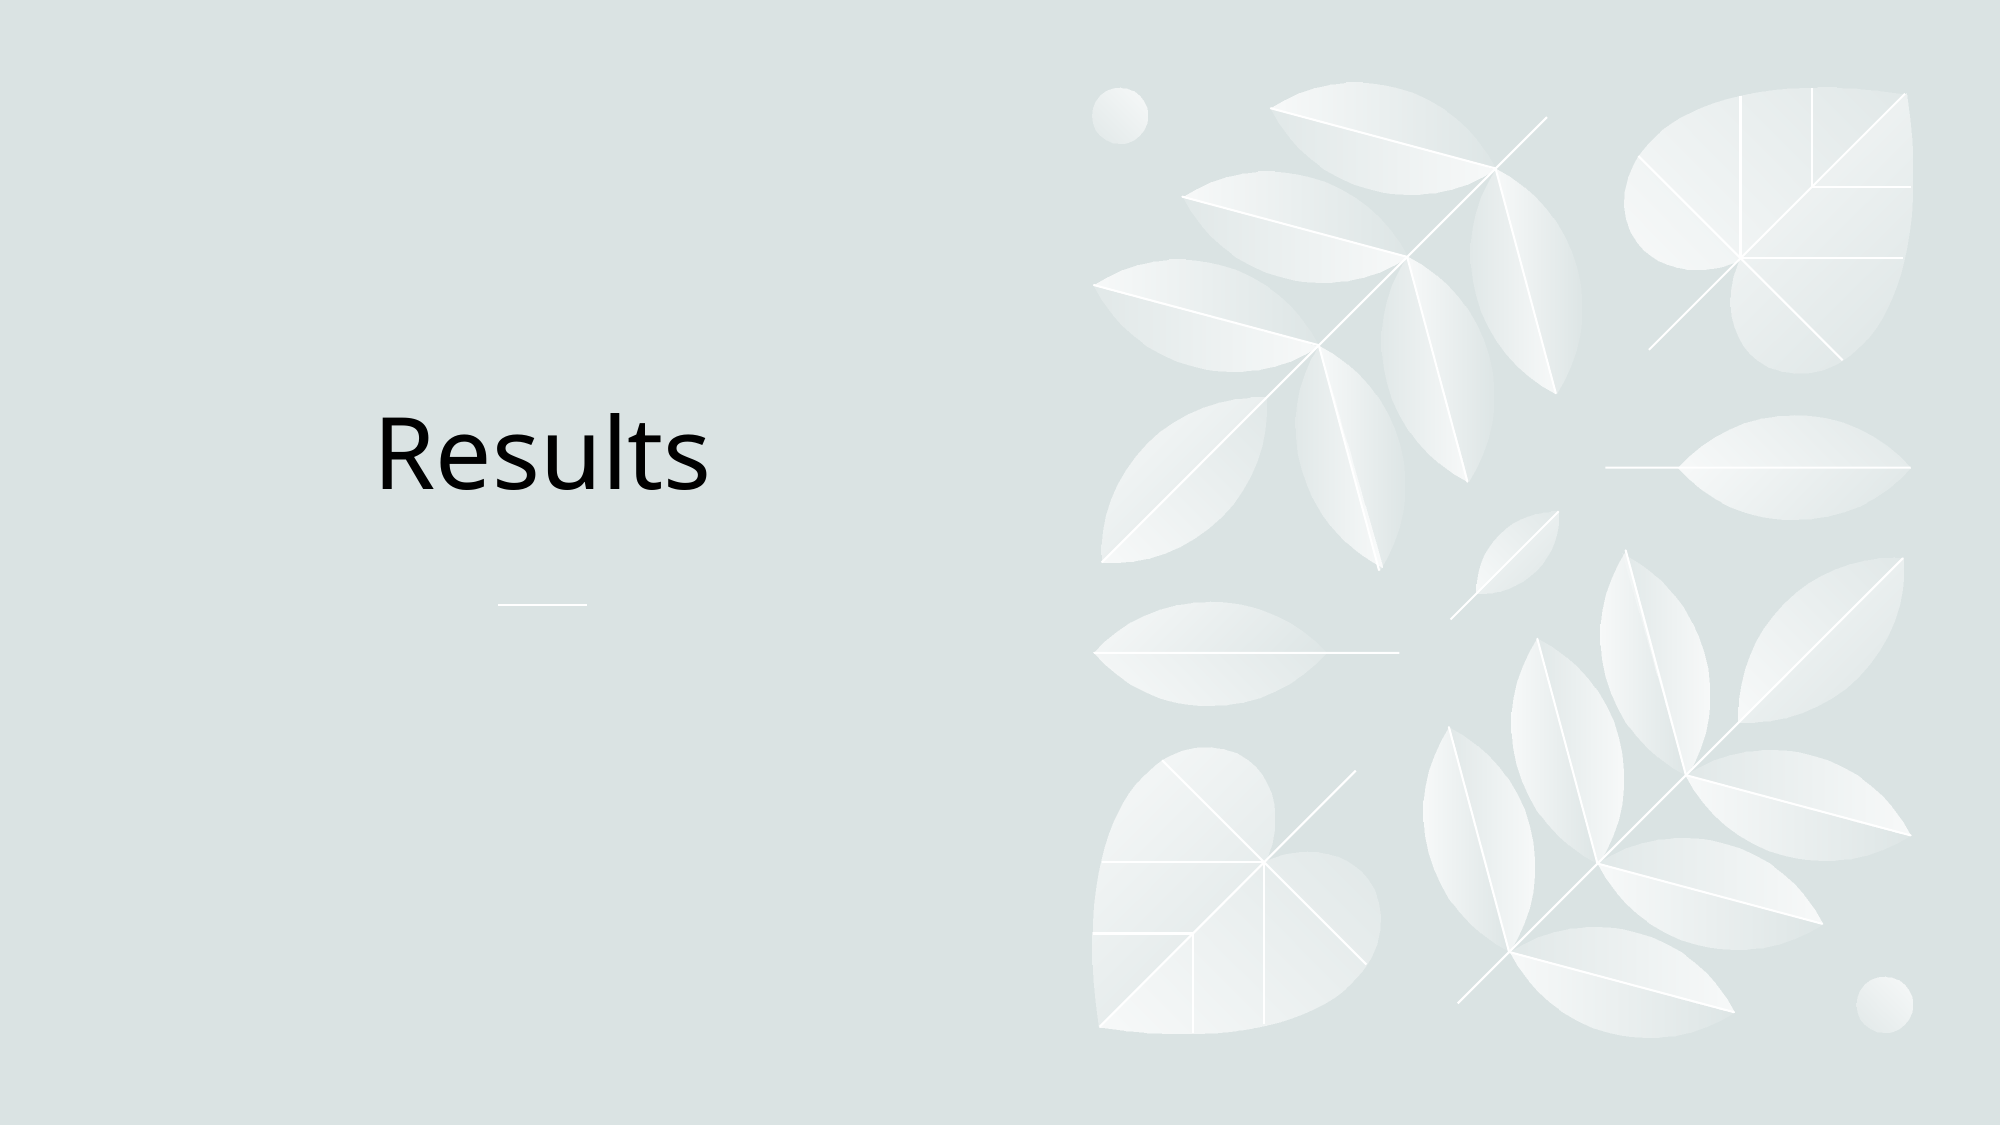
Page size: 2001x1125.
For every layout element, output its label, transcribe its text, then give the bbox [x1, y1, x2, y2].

title Results [161, 143, 925, 527]
